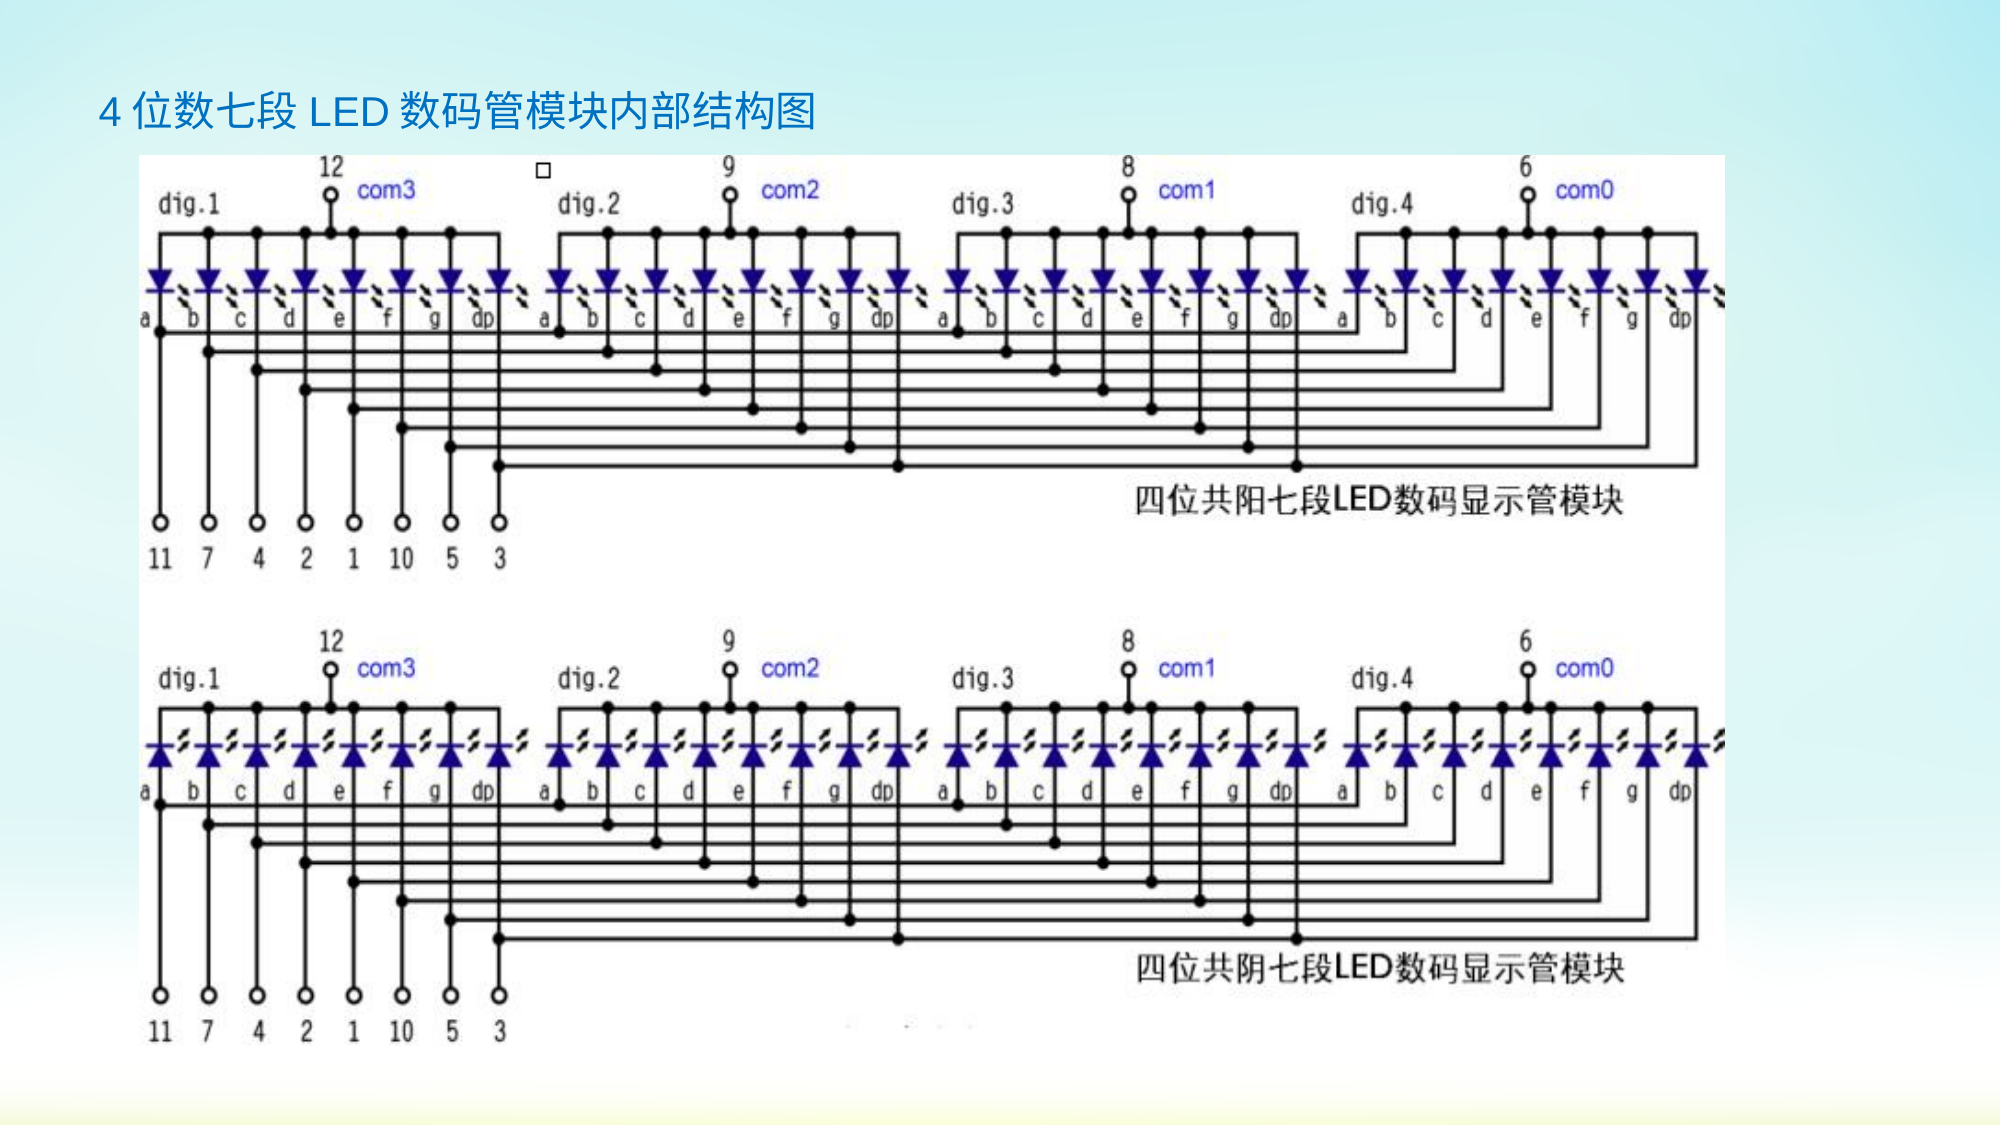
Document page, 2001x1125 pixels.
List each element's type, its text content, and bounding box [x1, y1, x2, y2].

list 4位数七段LED数码管模块内部结构图 [83, 77, 1809, 1102]
picture [0, 0, 2001, 1125]
